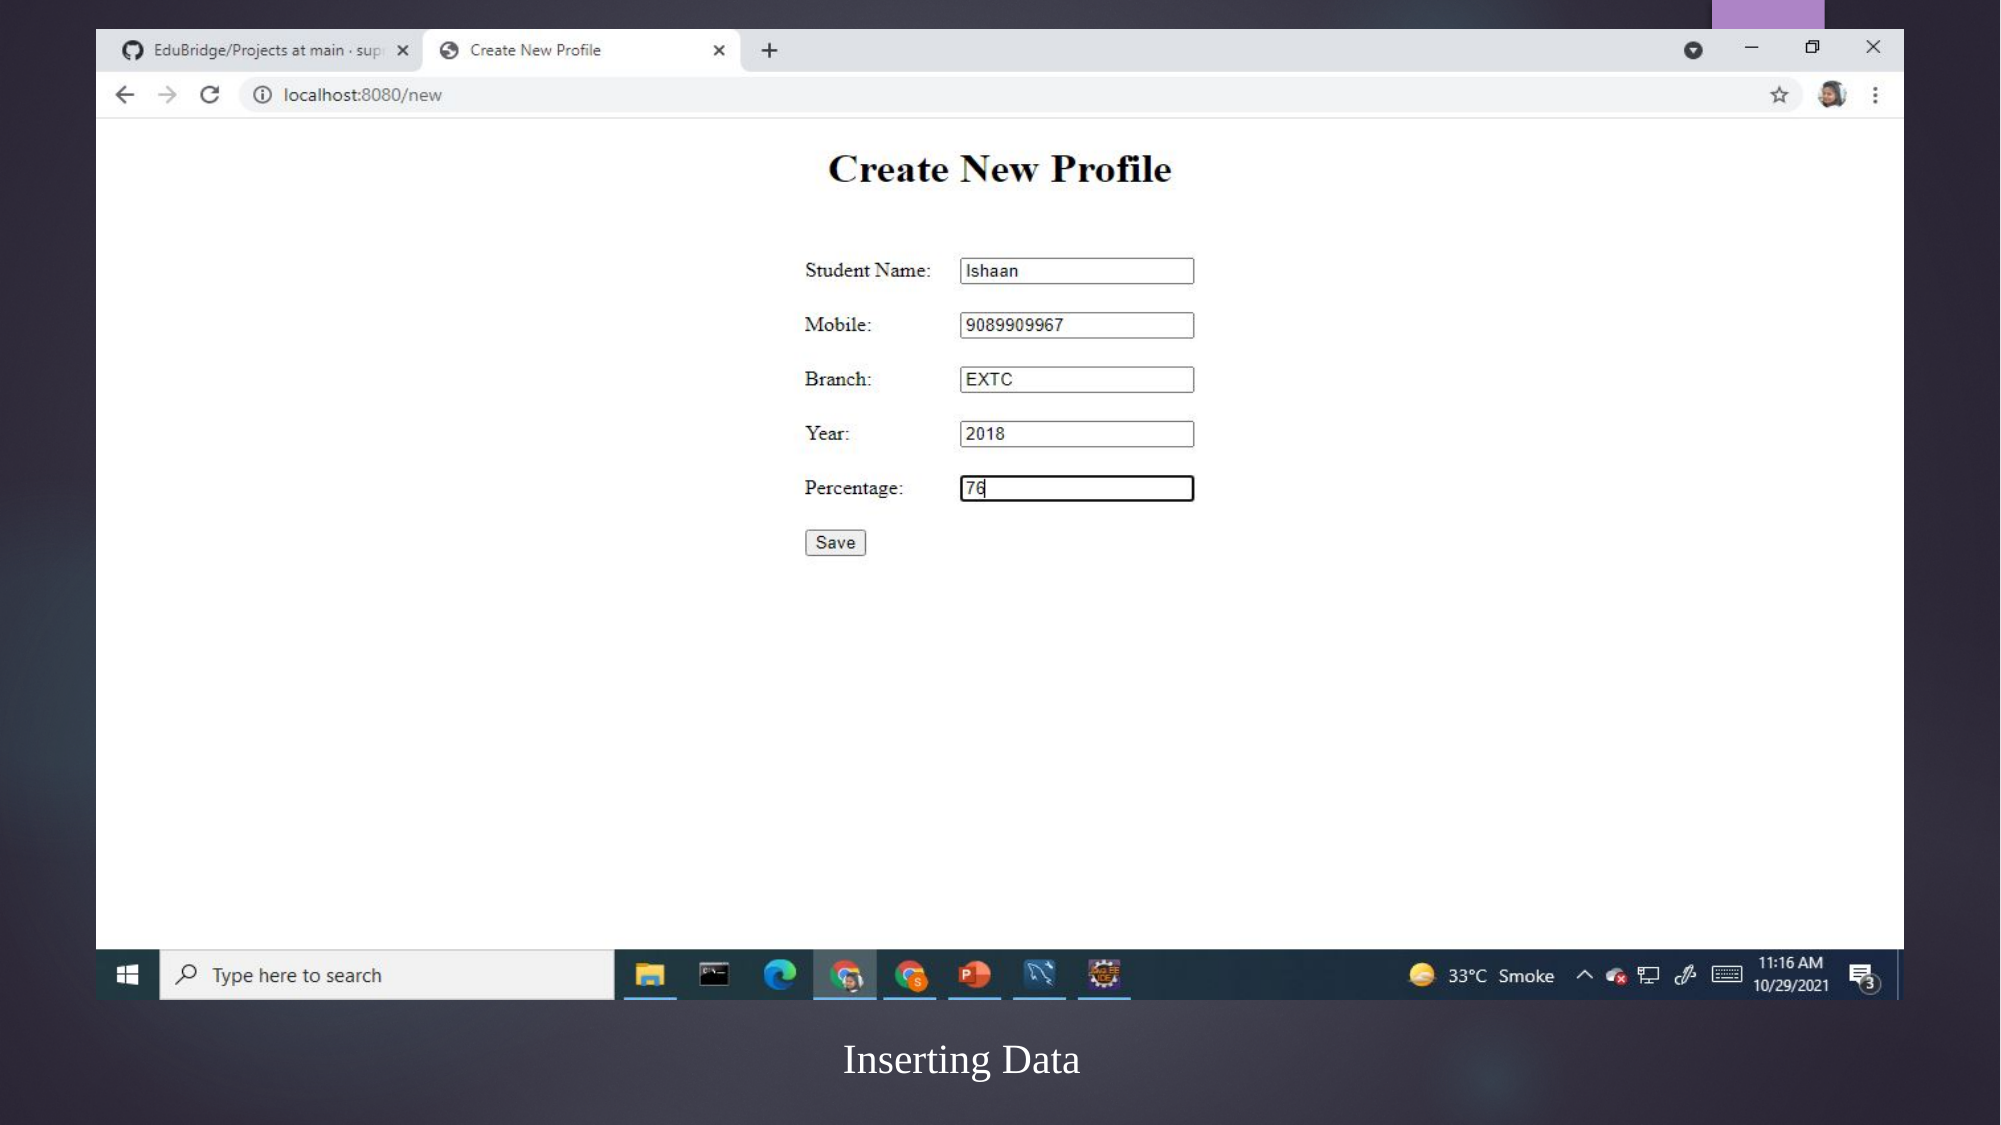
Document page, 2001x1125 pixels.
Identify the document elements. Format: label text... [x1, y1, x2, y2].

title Inserting Data [828, 1024, 1172, 1096]
picture [0, 0, 1904, 1125]
